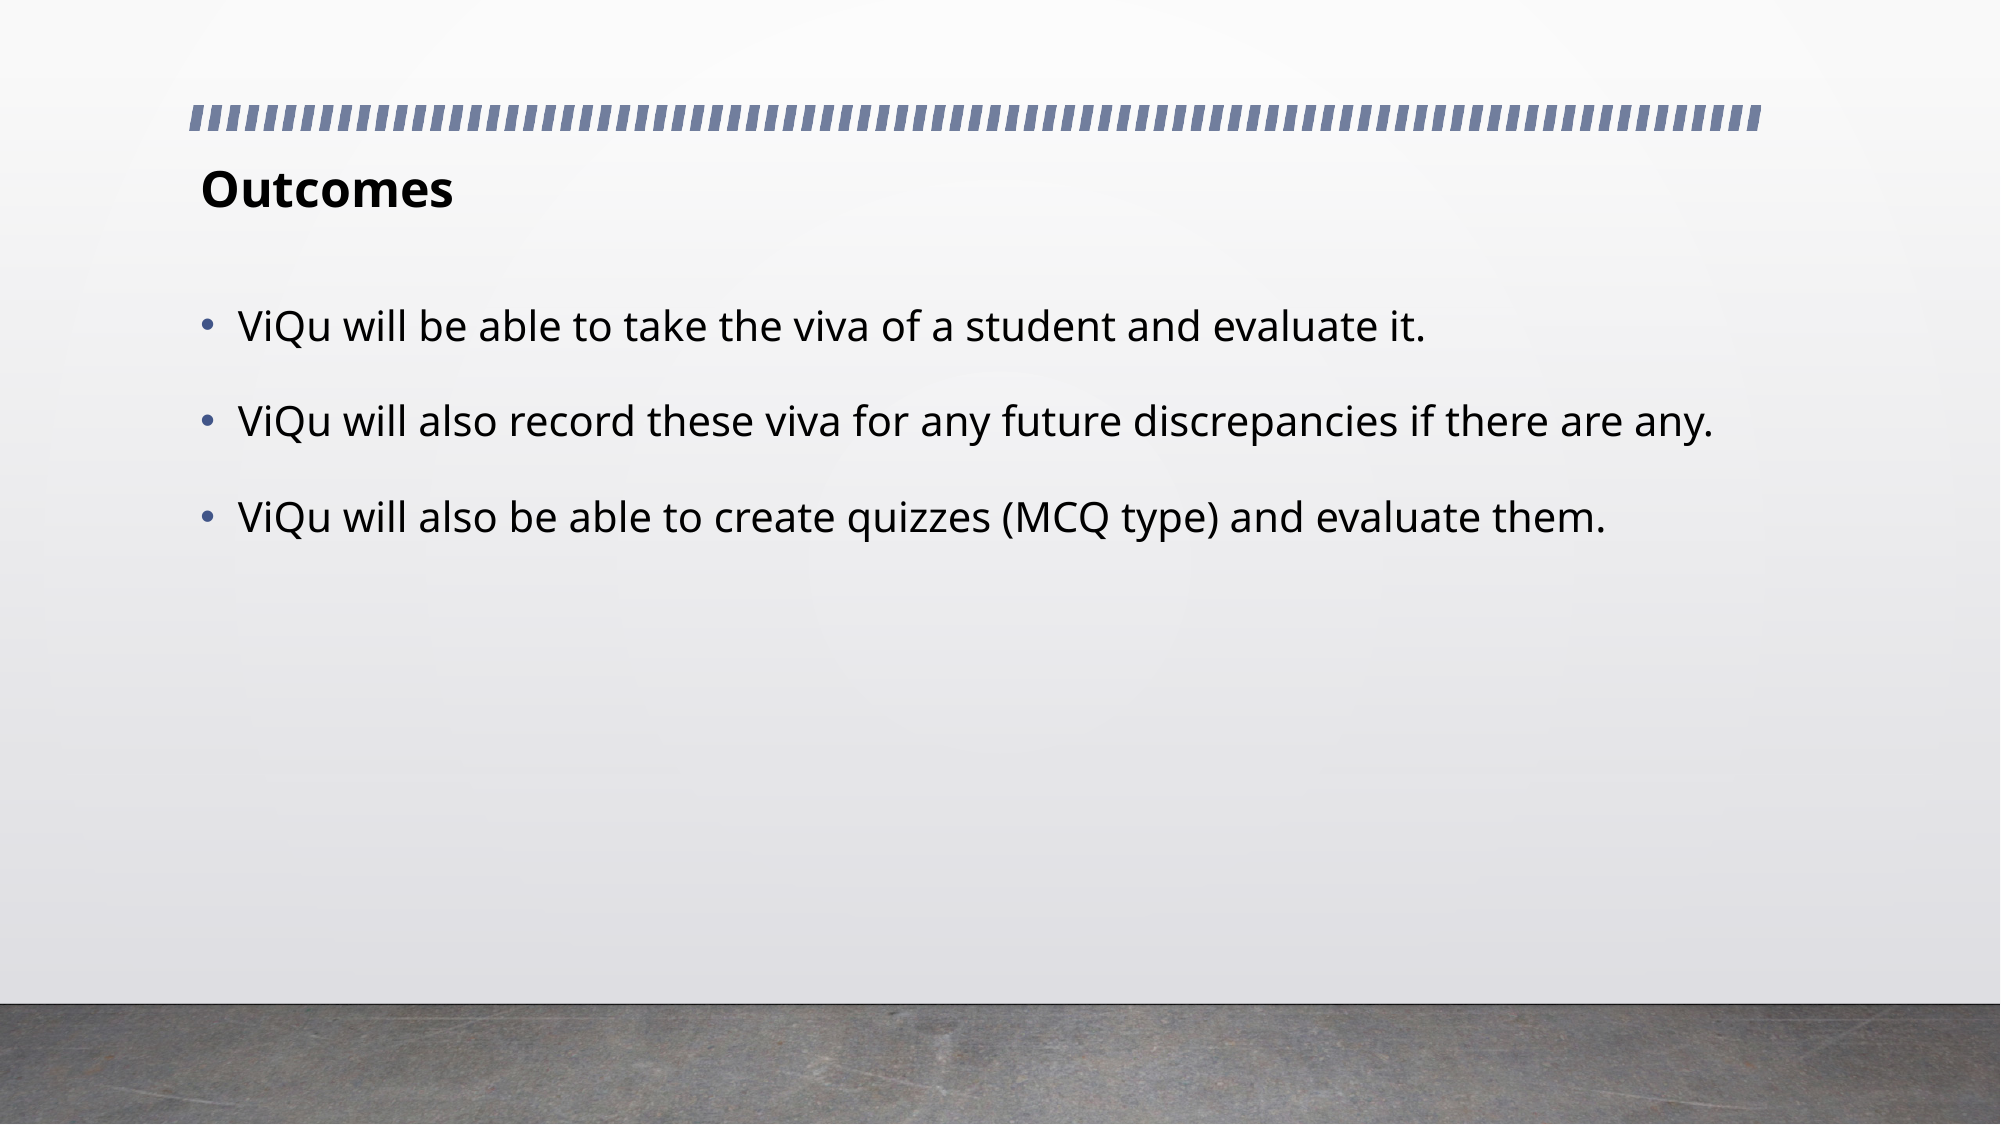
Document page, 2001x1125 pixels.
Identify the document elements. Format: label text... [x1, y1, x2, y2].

picture [0, 1004, 2000, 1124]
list ViQu will be able to take the viva of a student and evaluate it. ViQu will also record these viva for any future discrepancies if there are any. ViQu will also be able to create quizzes (MCQ type) and evaluate them. [185, 266, 1761, 922]
title Outcomes [185, 156, 1761, 266]
